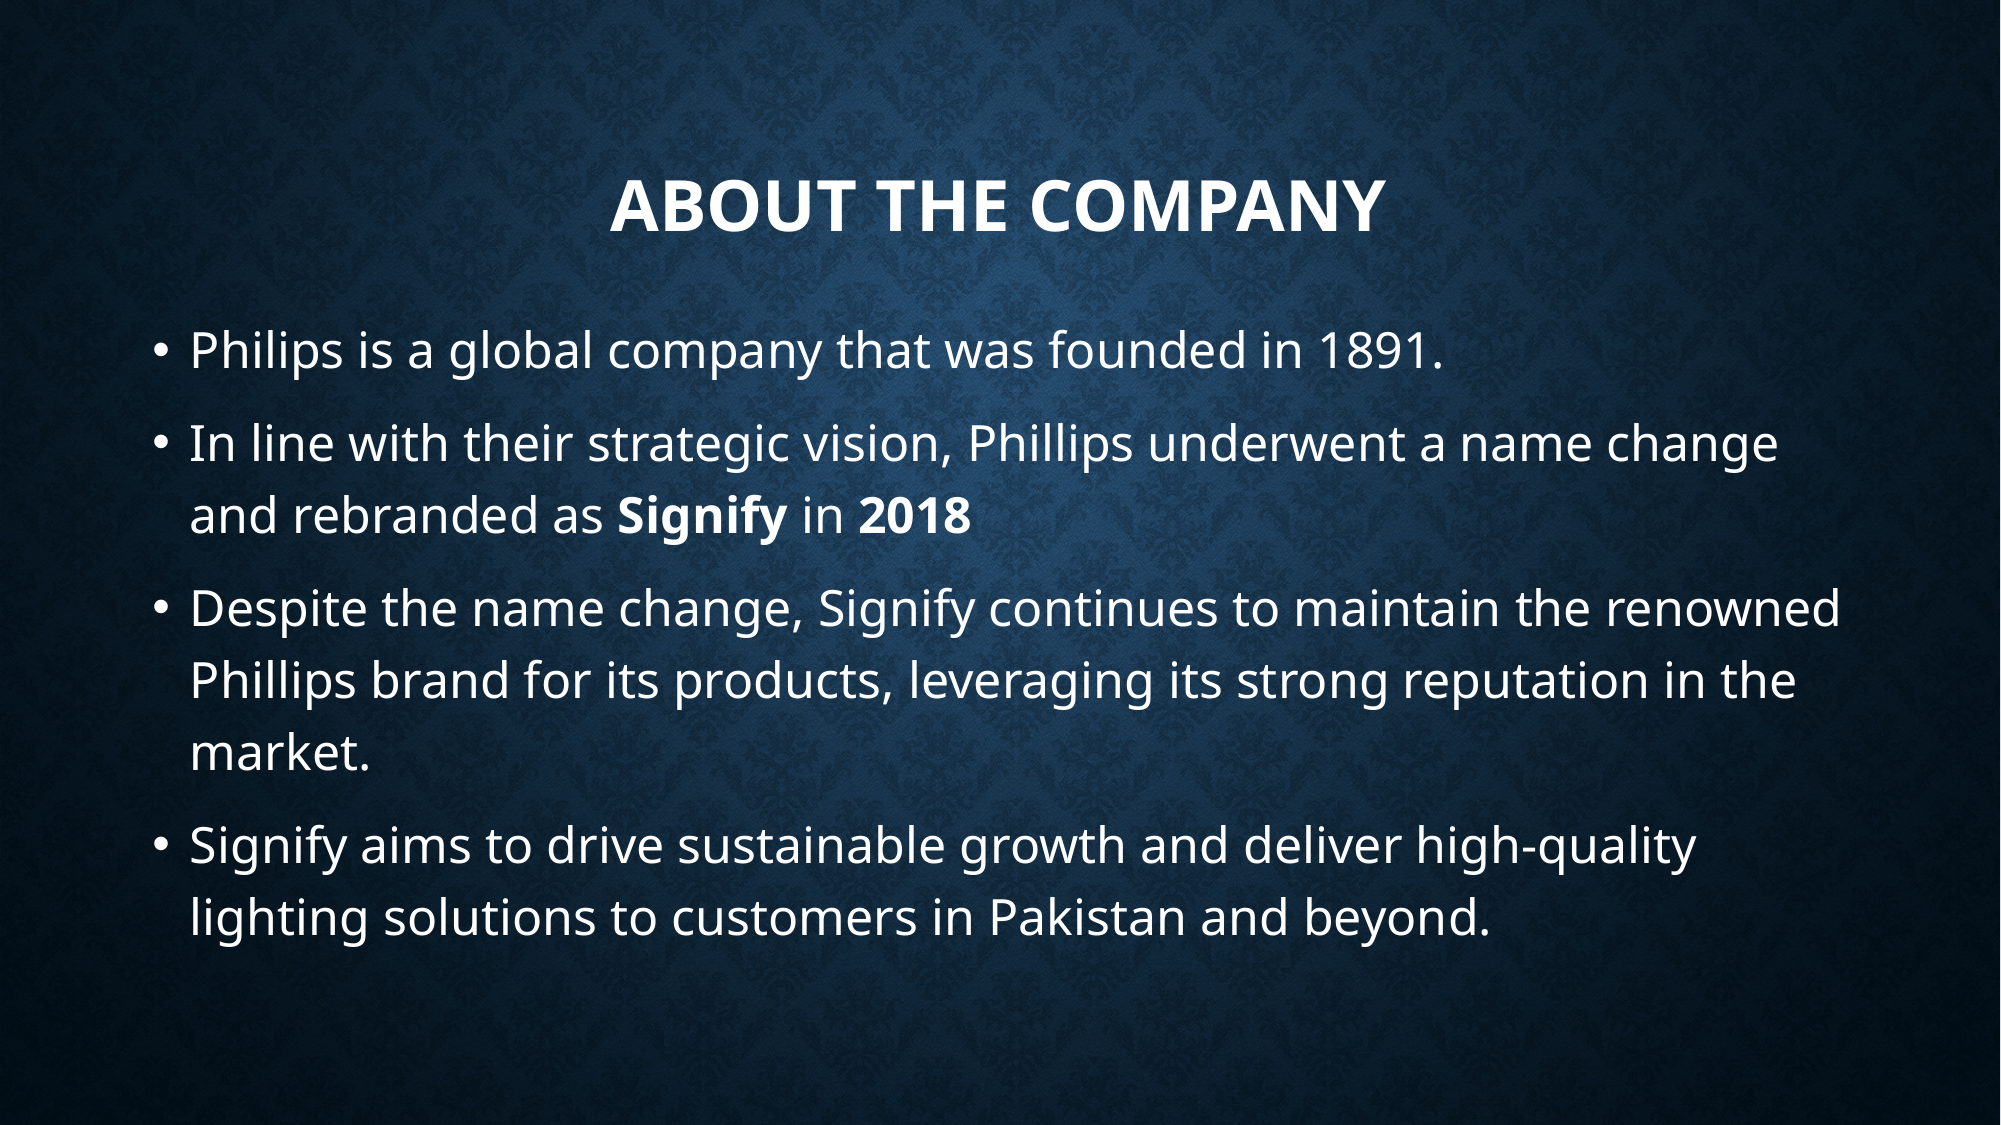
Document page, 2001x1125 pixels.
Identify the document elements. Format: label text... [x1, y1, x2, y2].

list Philips is a global company that was founded in 1891. In line with their strategic vision, Phillips underwent a name change and rebranded as Signify in 2018 Despite the name change, Signify continues to maintain the renowned Phillips brand for its products, leveraging its strong reputation in the market. Signify aims to drive sustainable growth and deliver high-quality lighting solutions to customers in Pakistan and beyond. [137, 299, 1863, 1108]
title About the Company [149, 99, 1849, 299]
